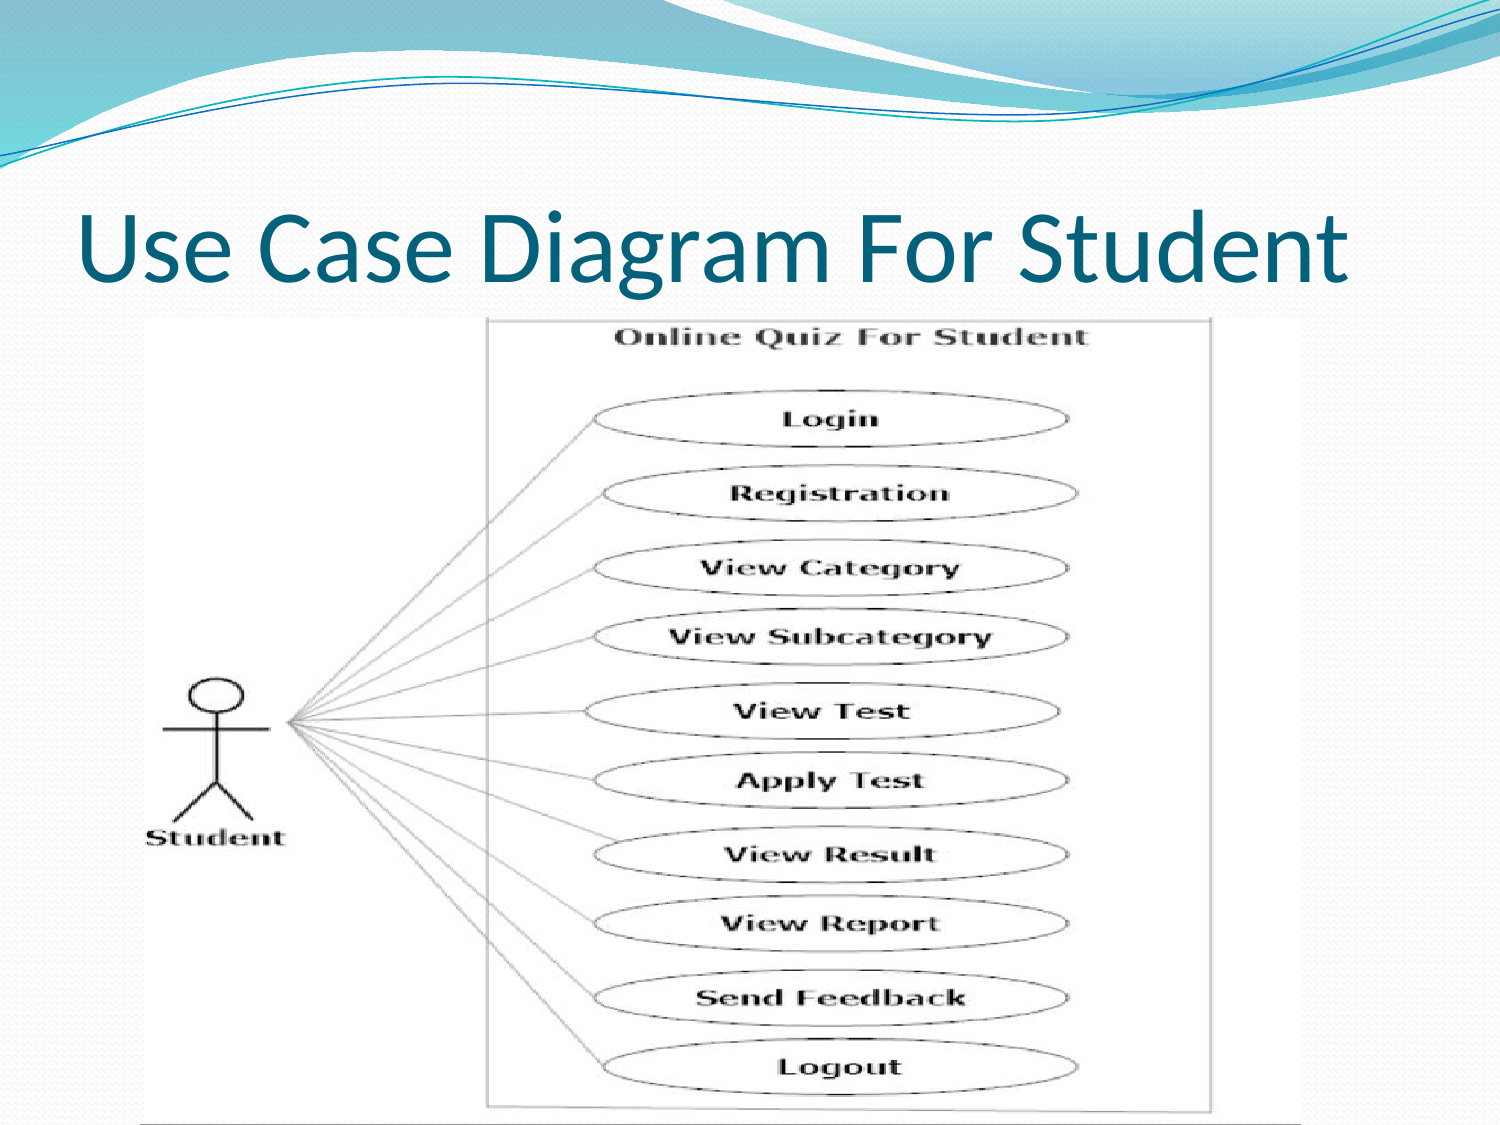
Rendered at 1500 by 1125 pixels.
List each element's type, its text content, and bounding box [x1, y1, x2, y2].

title Use Case Diagram For Student [75, 115, 1425, 303]
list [140, 317, 1301, 1125]
